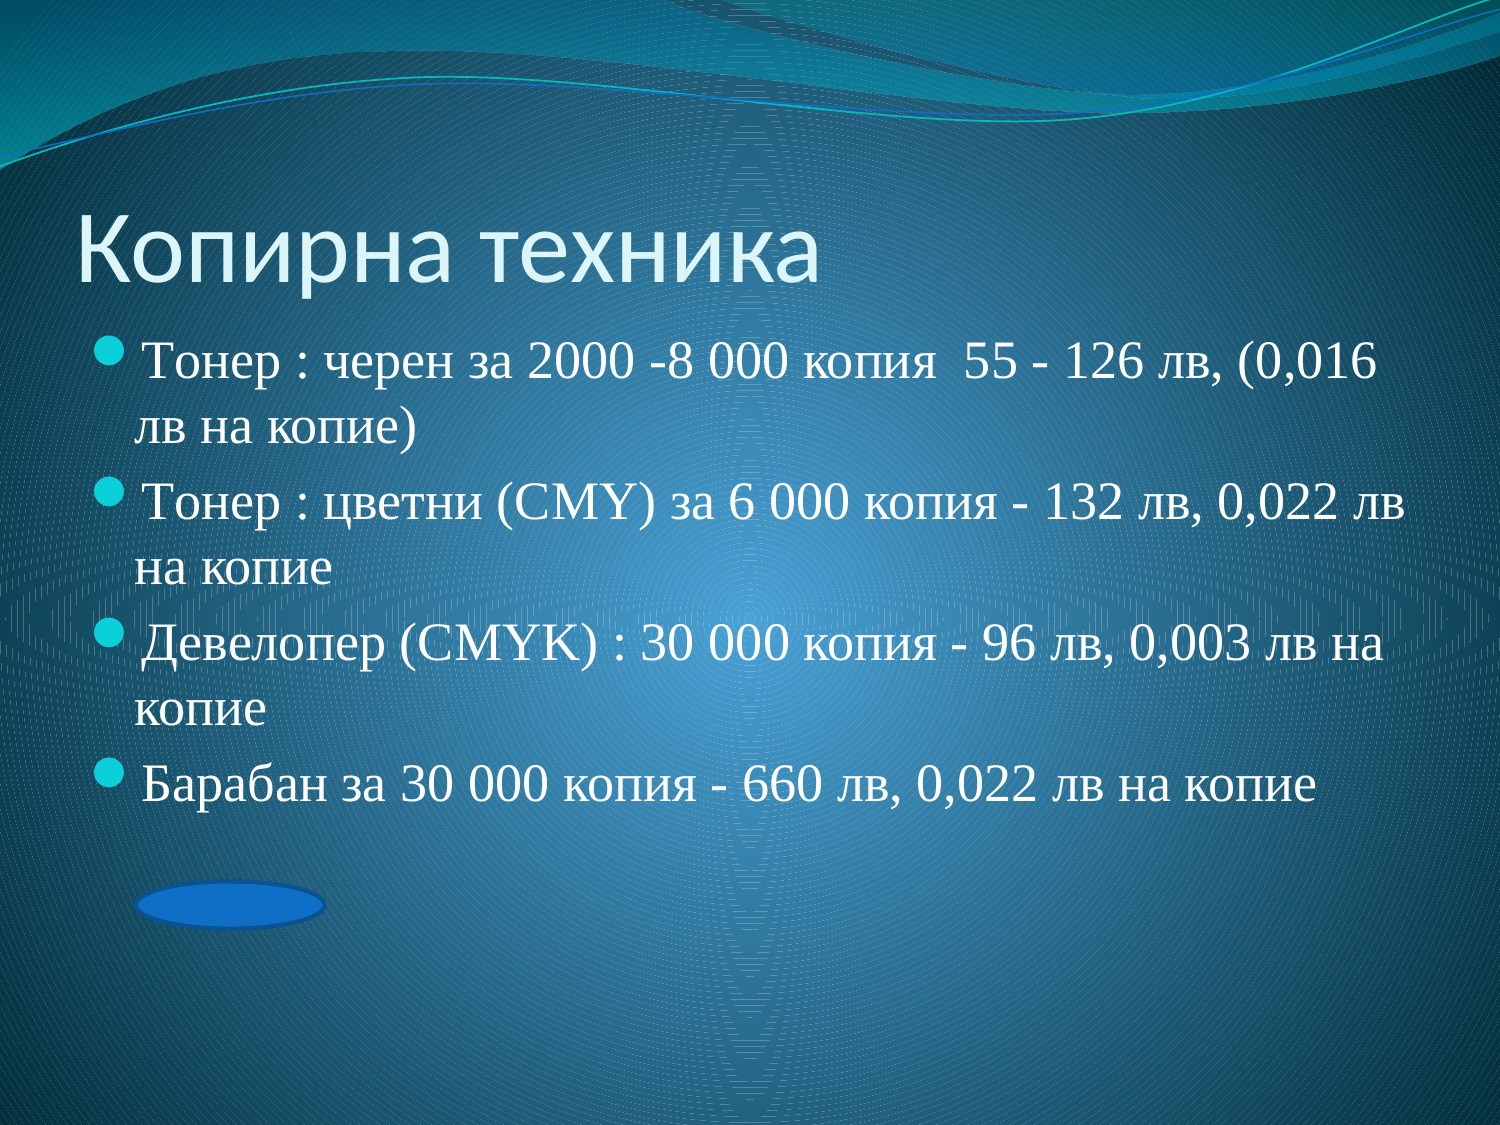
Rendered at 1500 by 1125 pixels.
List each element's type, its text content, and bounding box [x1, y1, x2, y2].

title Копирна техника [75, 115, 1425, 303]
text_box [133, 879, 327, 931]
list Tонер : черен за 2000 -8 000 копия 55 - 126 лв, (0,016 лв на копие) Tонер : цветни (CMY) за 6 000 копия - 132 лв, 0,022 лв на копие Девелопер (CMYK) : 30 000 копия - 96 лв, 0,003 лв на копие Барабан за 30 000 копия - 660 лв, 0,022 лв на копие [75, 317, 1425, 1038]
